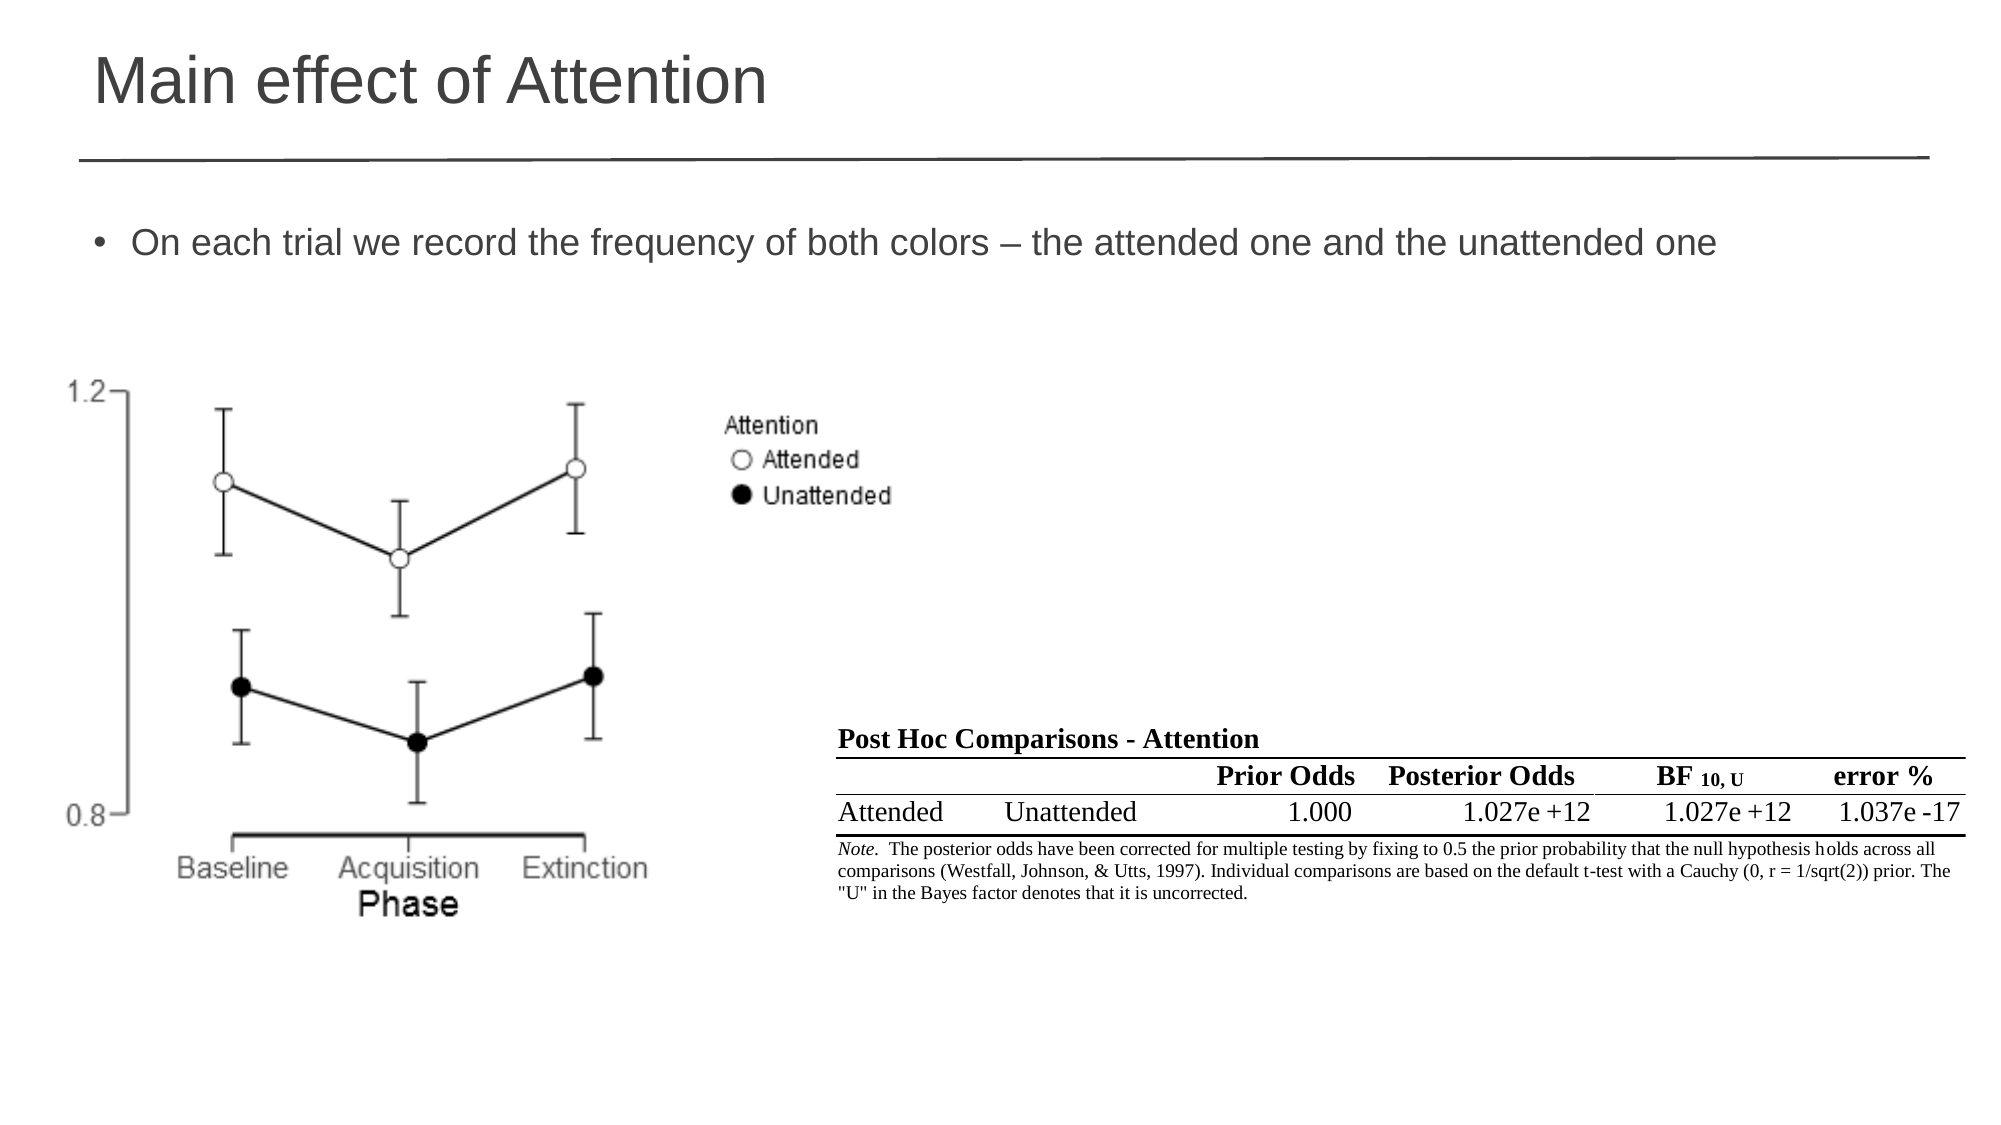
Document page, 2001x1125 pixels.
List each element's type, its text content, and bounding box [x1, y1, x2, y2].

title Main effect of Attention [78, 161, 1373, 167]
picture [0, 342, 1966, 960]
title Main effect of Attention [78, 0, 1373, 157]
list On each trial we record the frequency of both colors – the attended one and the unattended one [78, 215, 1946, 719]
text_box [78, 157, 1930, 161]
